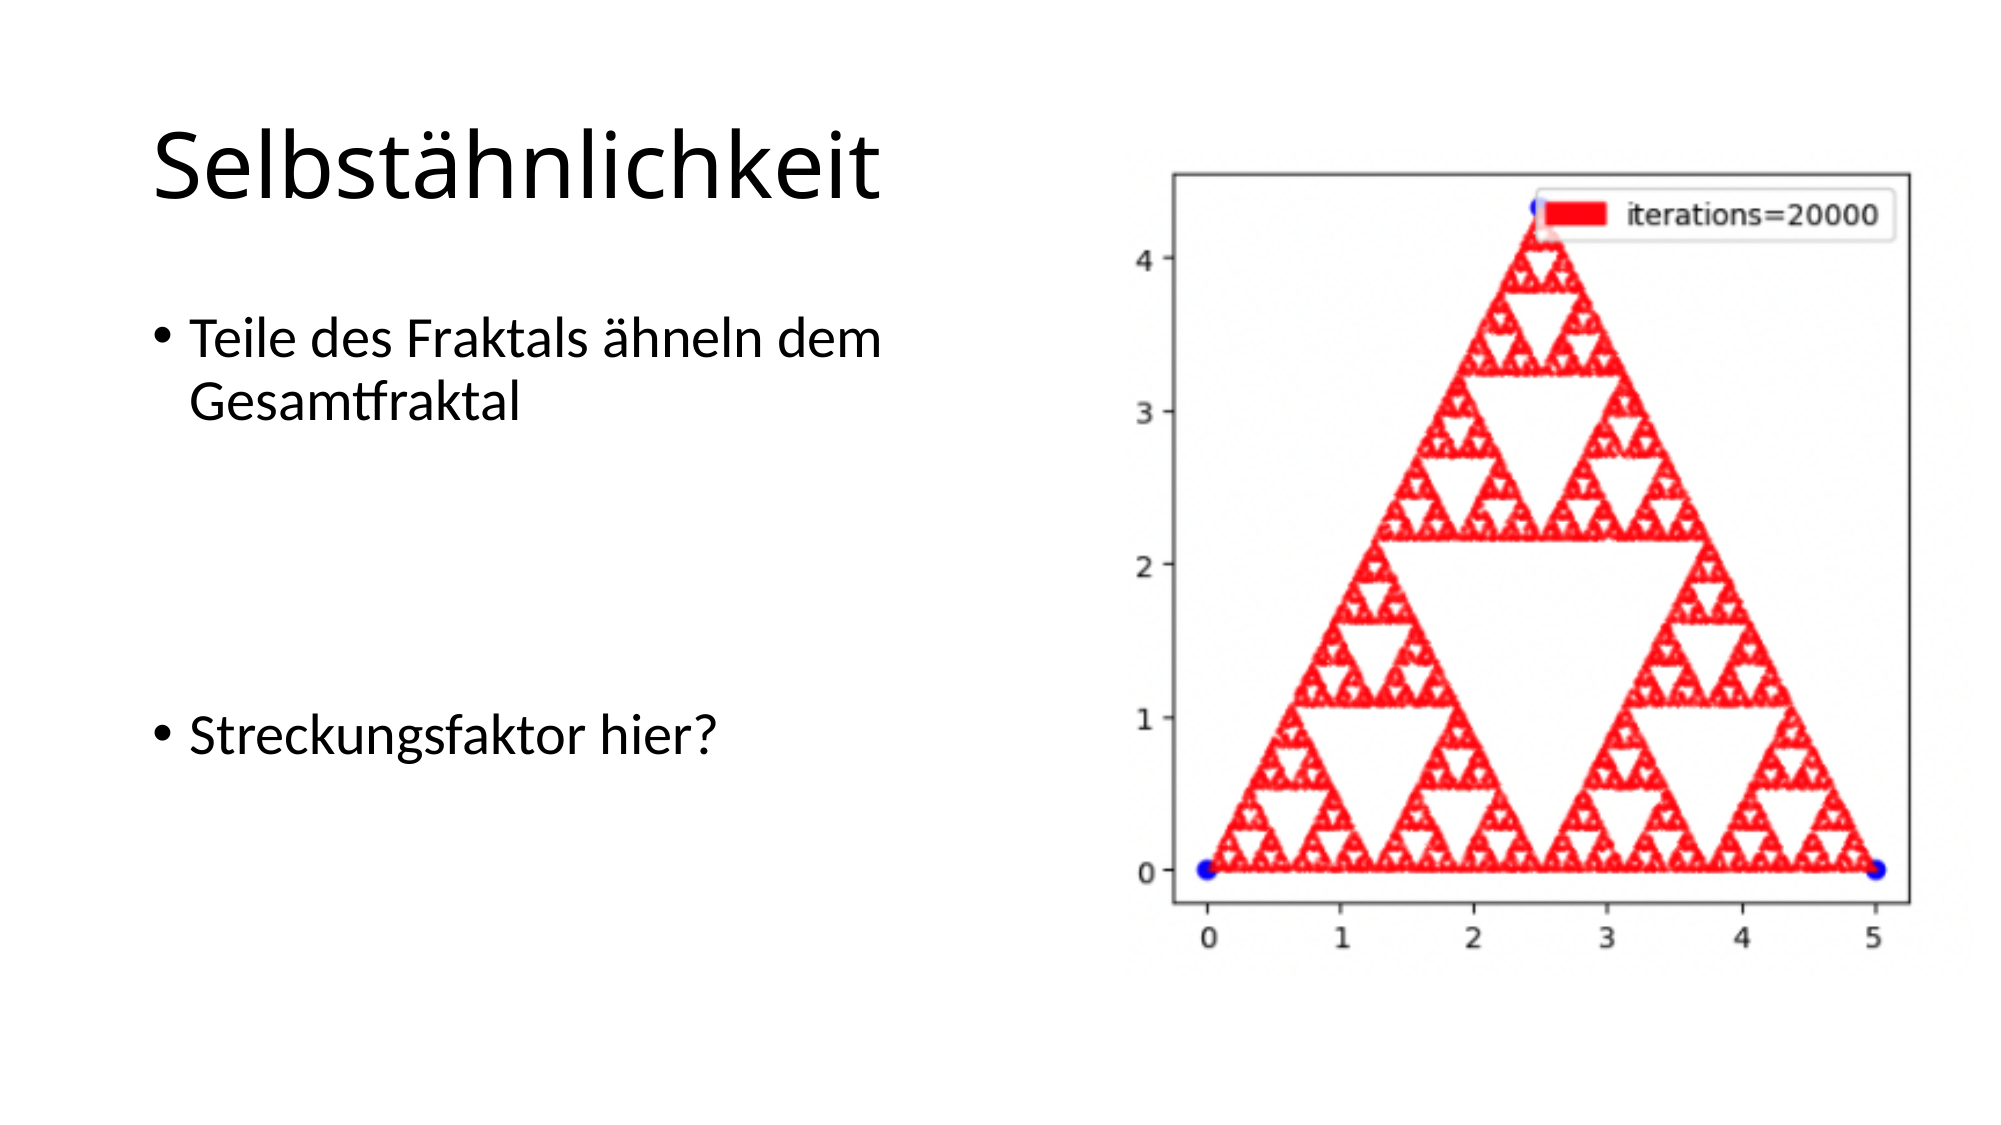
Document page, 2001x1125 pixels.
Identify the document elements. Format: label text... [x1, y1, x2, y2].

title Selbstähnlichkeit [137, 59, 1863, 278]
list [1126, 149, 1974, 976]
